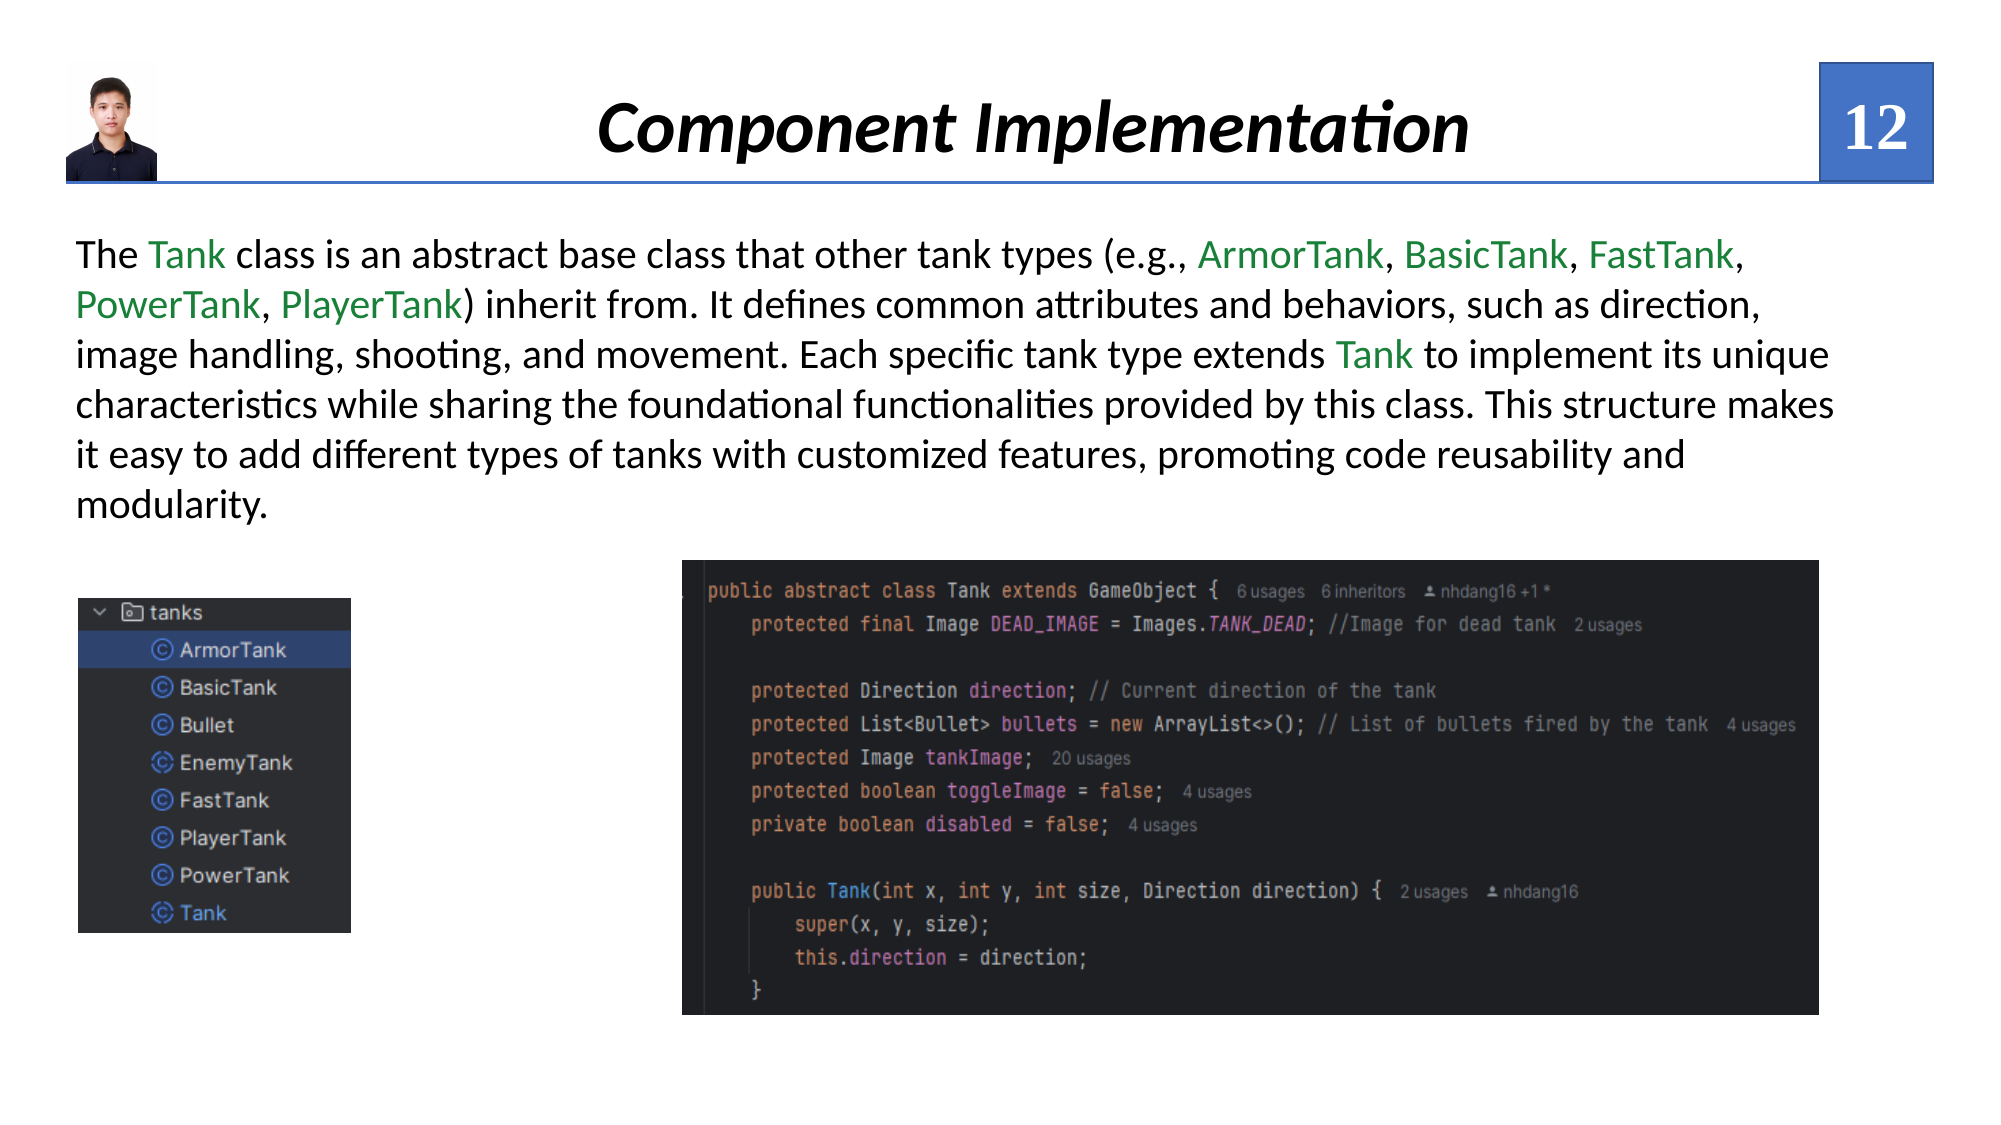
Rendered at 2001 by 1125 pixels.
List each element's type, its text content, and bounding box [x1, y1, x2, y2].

slide_number ‹#› [1818, 61, 1933, 185]
picture [66, 62, 157, 181]
picture [78, 597, 351, 933]
text_box Component Implementation [176, 69, 1819, 175]
text_box The Tank class is an abstract base class that other tank types (e.g., ArmorTank, BasicTank, FastTank, PowerTank, PlayerTank) inherit from. It defines common attributes and behaviors, such as direction, image handling, shooting, and movement. Each specific tank type extends Tank to implement its unique characteristics while sharing the foundational functionalities provided by this class. This structure makes it easy to add different types of tanks with customized features, promoting code reusability and modularity. [60, 212, 1856, 543]
picture [681, 559, 1819, 1015]
